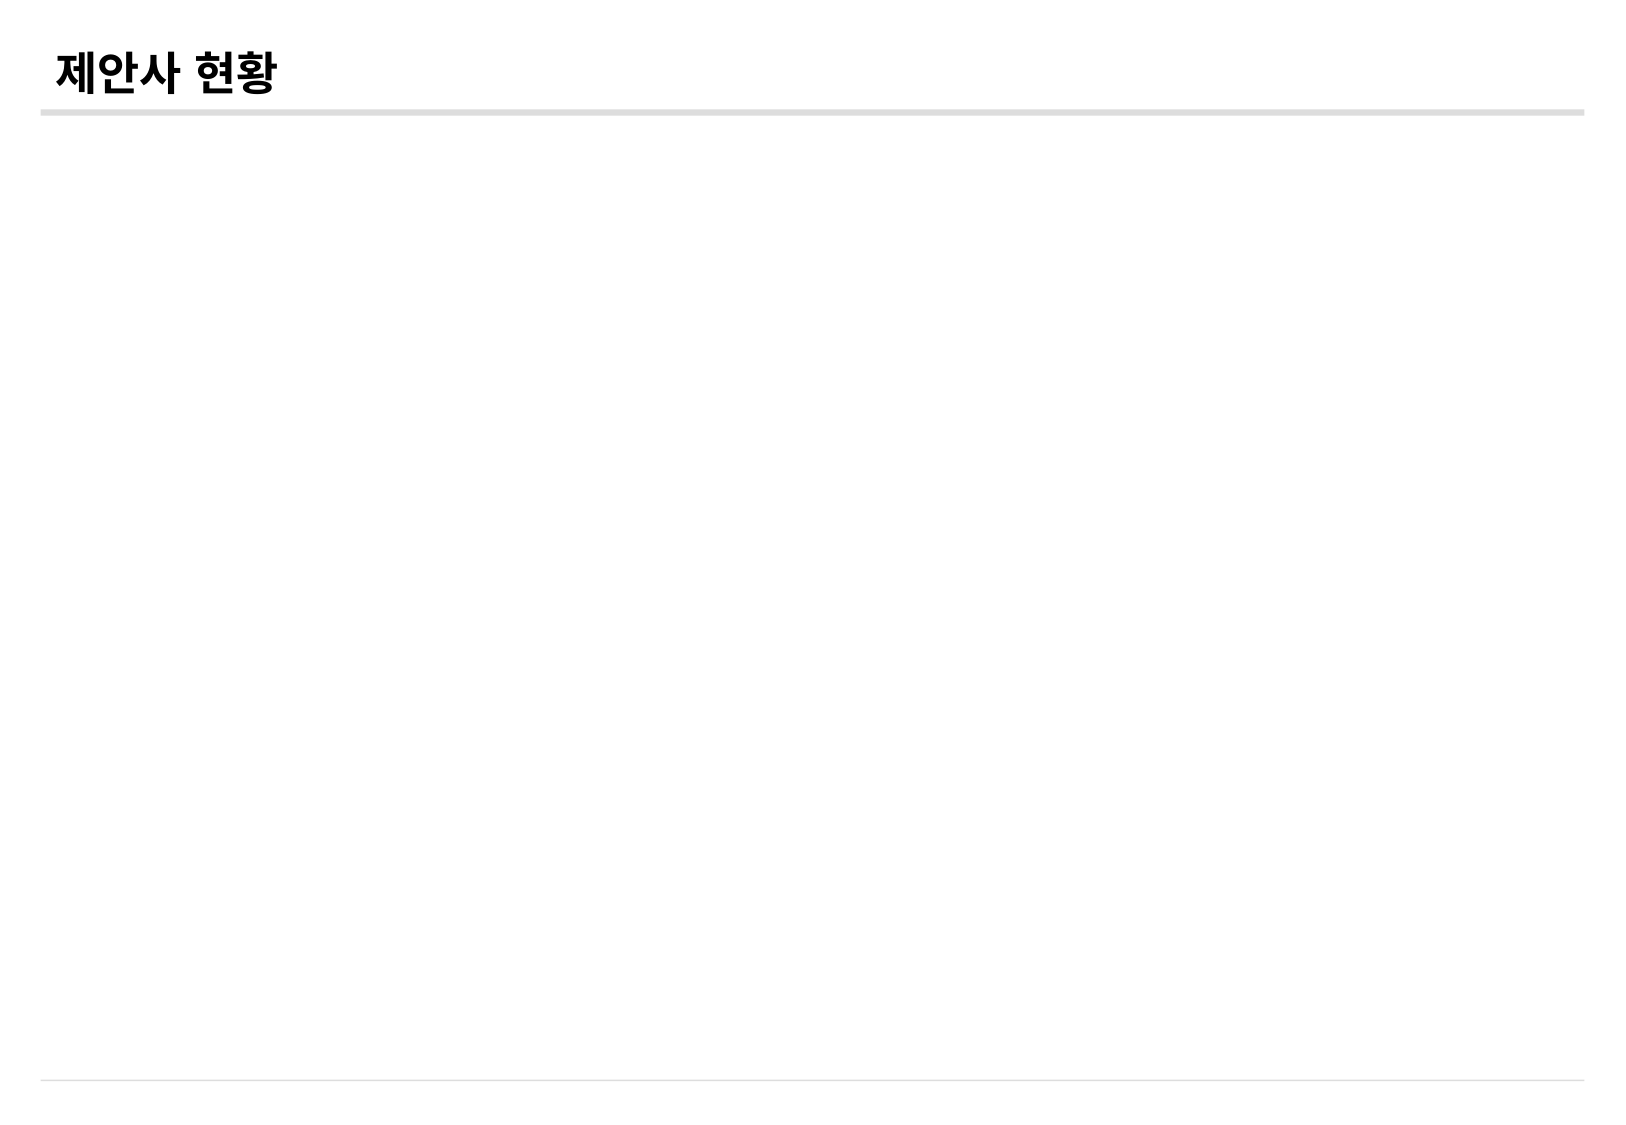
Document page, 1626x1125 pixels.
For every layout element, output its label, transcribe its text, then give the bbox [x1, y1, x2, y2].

title 제안사 현황 [40, 31, 1585, 113]
